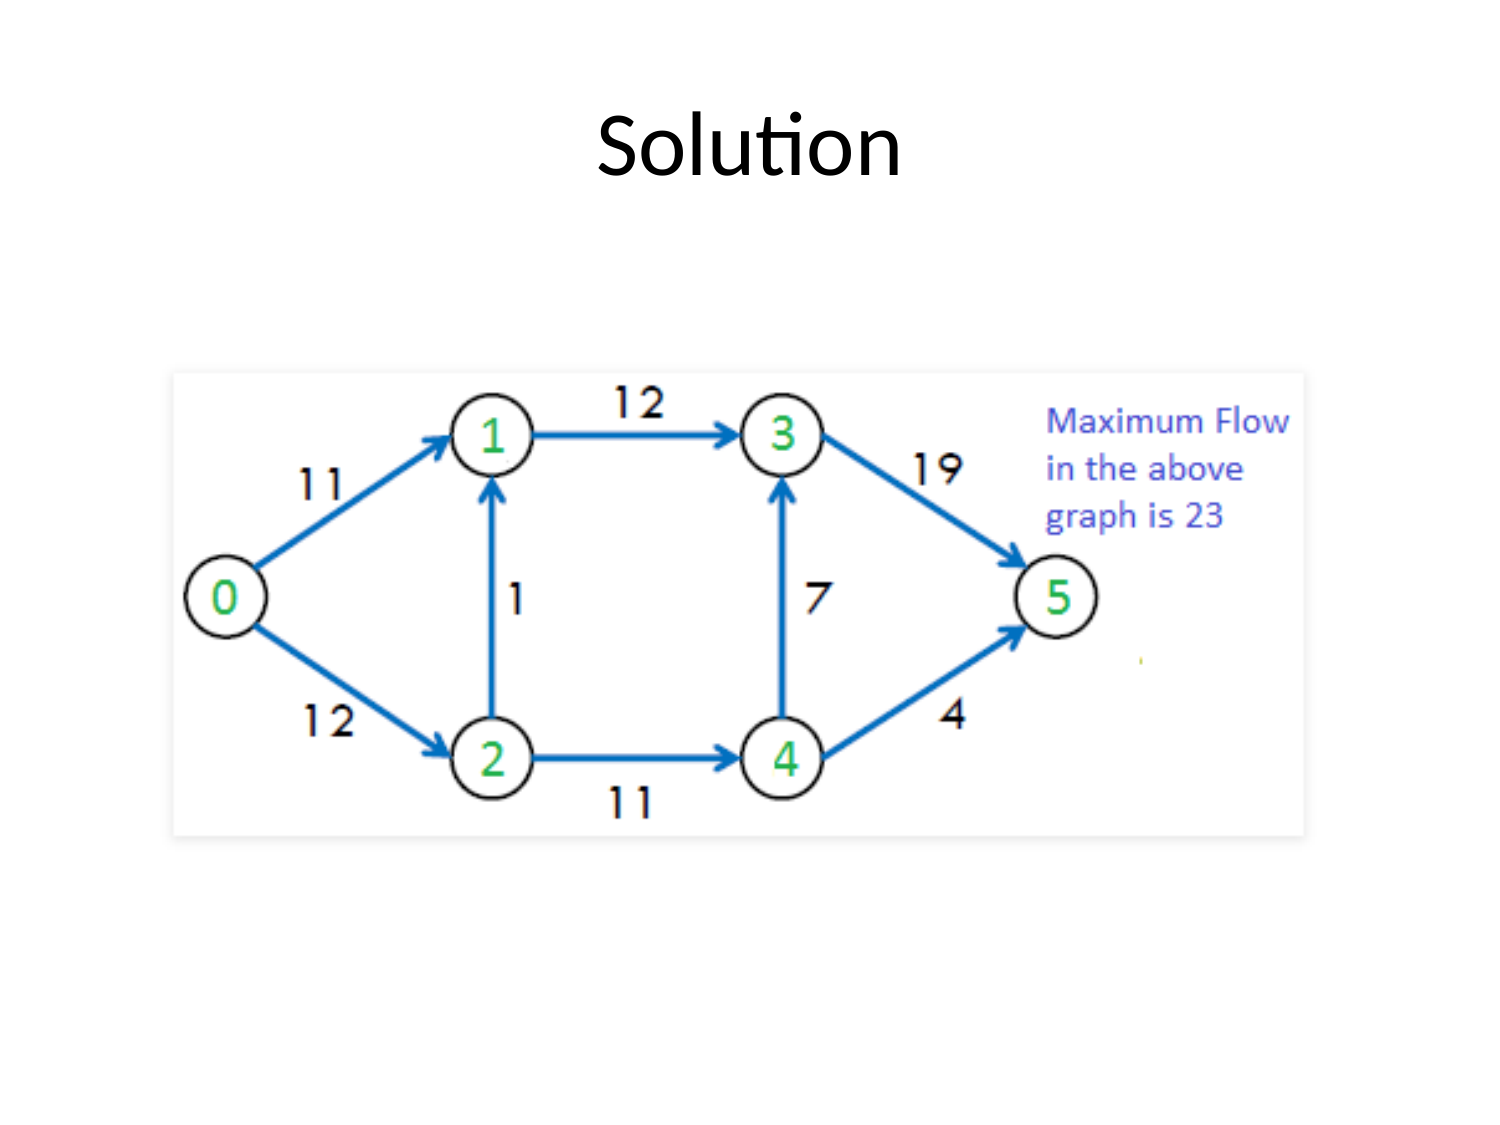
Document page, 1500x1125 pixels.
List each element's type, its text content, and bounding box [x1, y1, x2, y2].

title Solution [75, 45, 1425, 233]
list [137, 349, 1364, 874]
